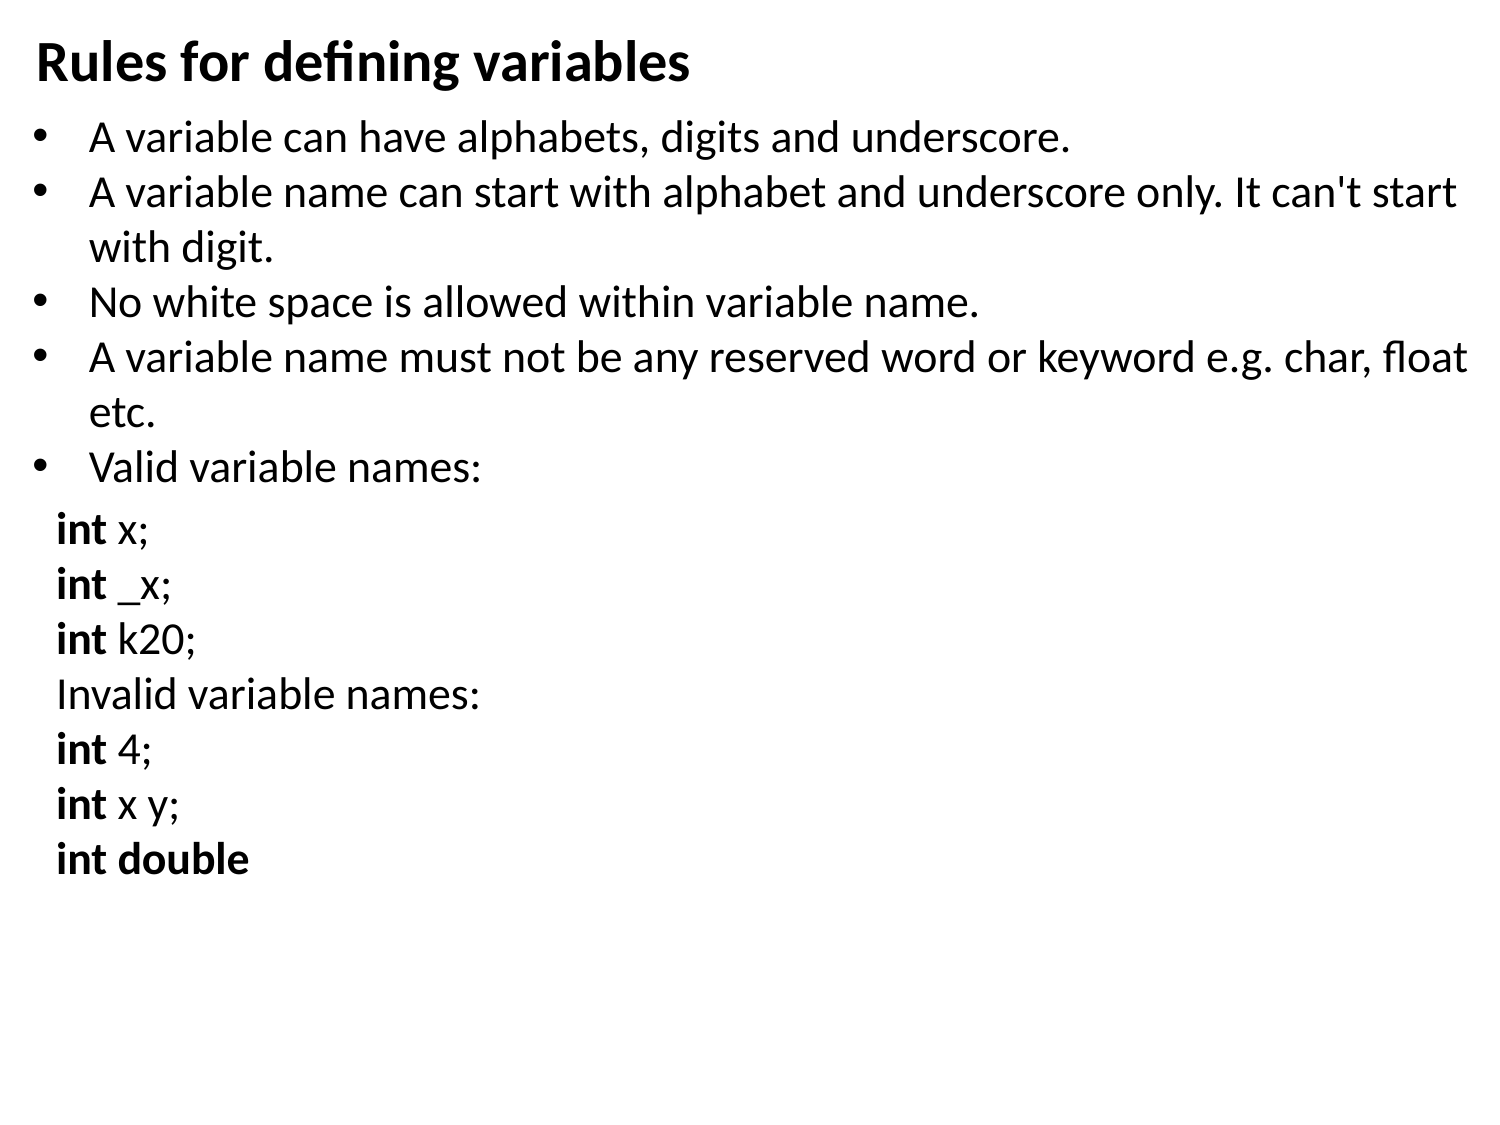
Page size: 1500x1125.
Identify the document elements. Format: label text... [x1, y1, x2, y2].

text_box Rules for defining variables [22, 16, 706, 99]
text_box int x; int _x; int k20; Invalid variable names: int 4; int x y; int double [41, 491, 1341, 892]
text_box A variable can have alphabets, digits and underscore. A variable name can start with alphabet and underscore only. It can't start with digit. No white space is allowed within variable name. A variable name must not be any reserved word or keyword e.g. char, float etc. Valid variable names: [17, 99, 1500, 500]
